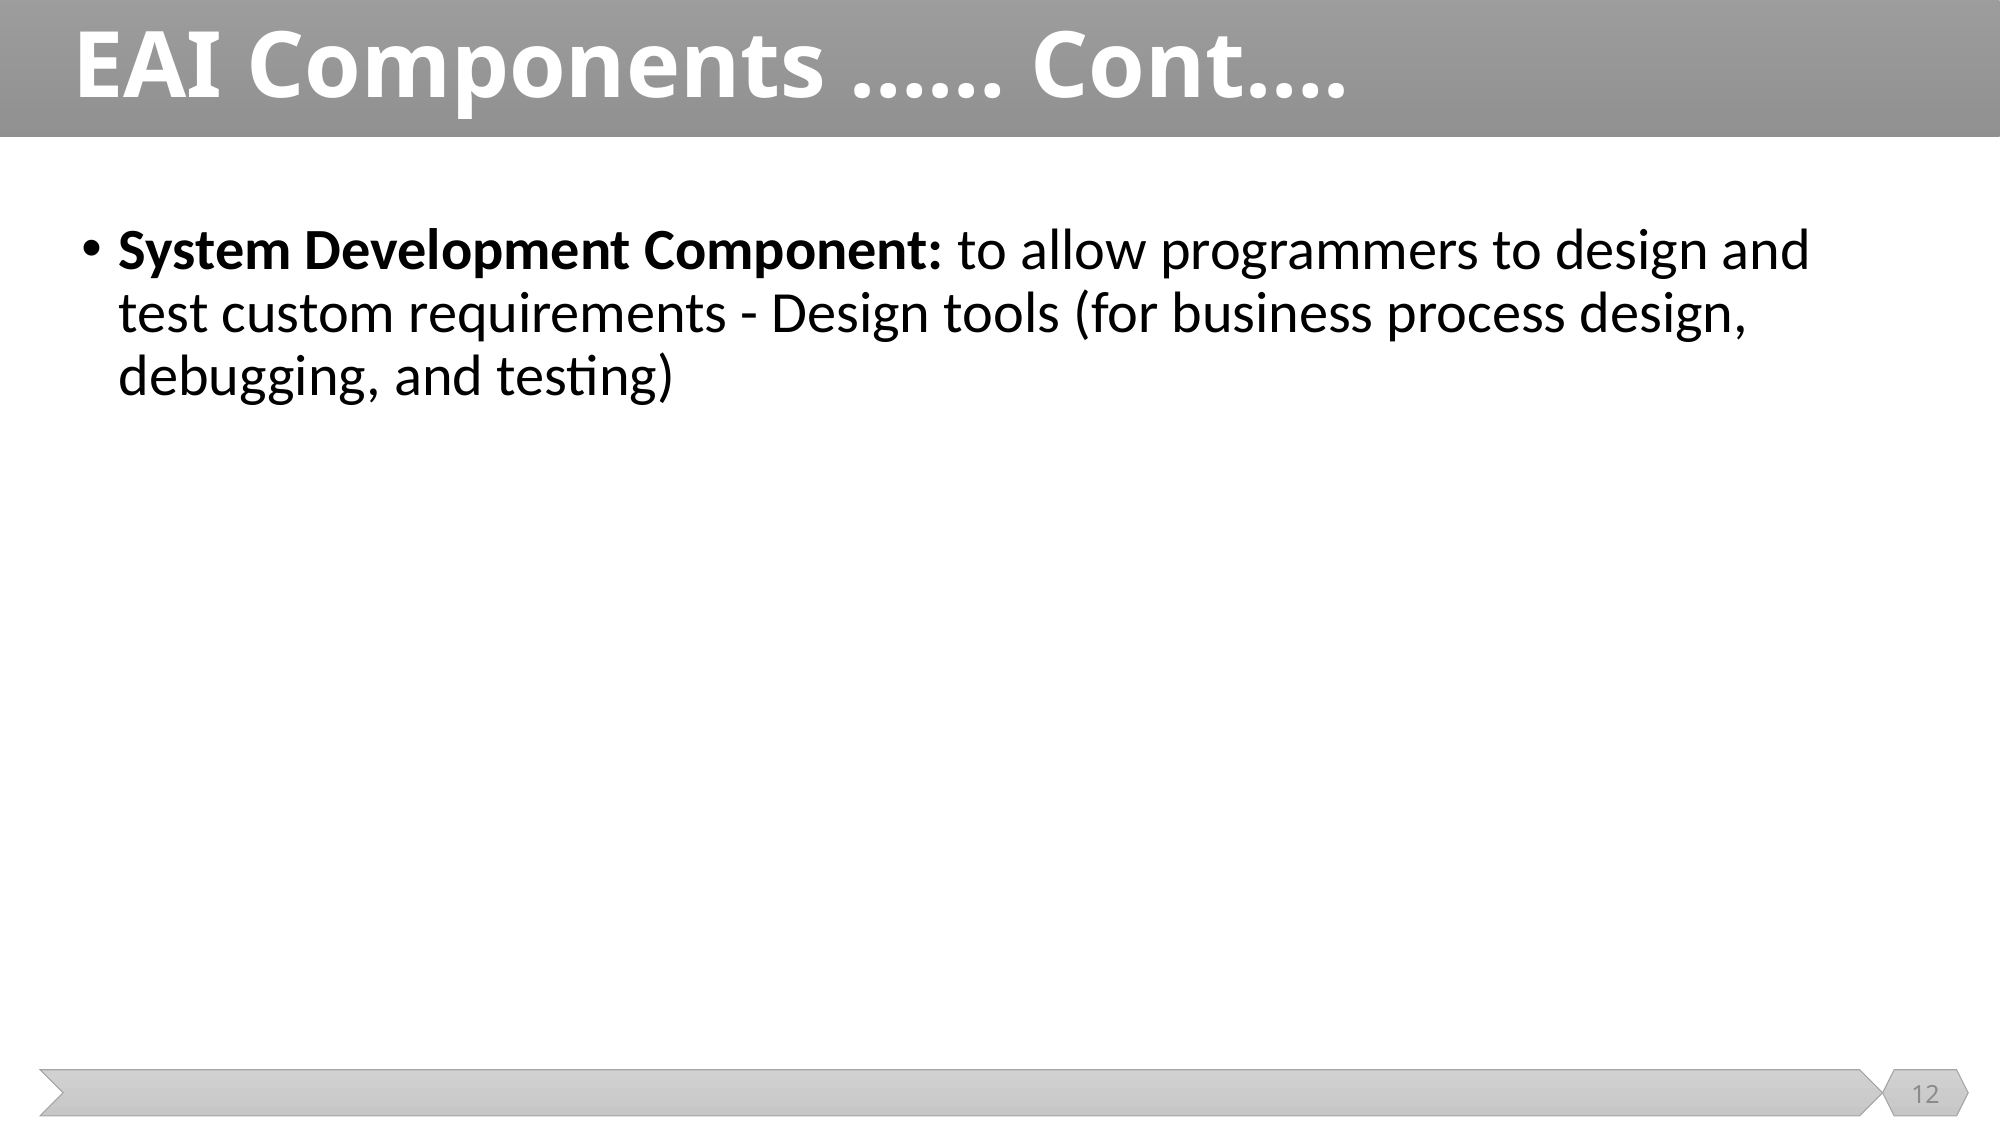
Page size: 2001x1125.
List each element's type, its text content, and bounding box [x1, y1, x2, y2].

list System Development Component: to allow programmers to design and test custom requirements - Design tools (for business process design, debugging, and testing) [66, 211, 1883, 1075]
slide_number 12 [1882, 1065, 1969, 1125]
title EAI Components …… Cont…. [56, 0, 1969, 137]
